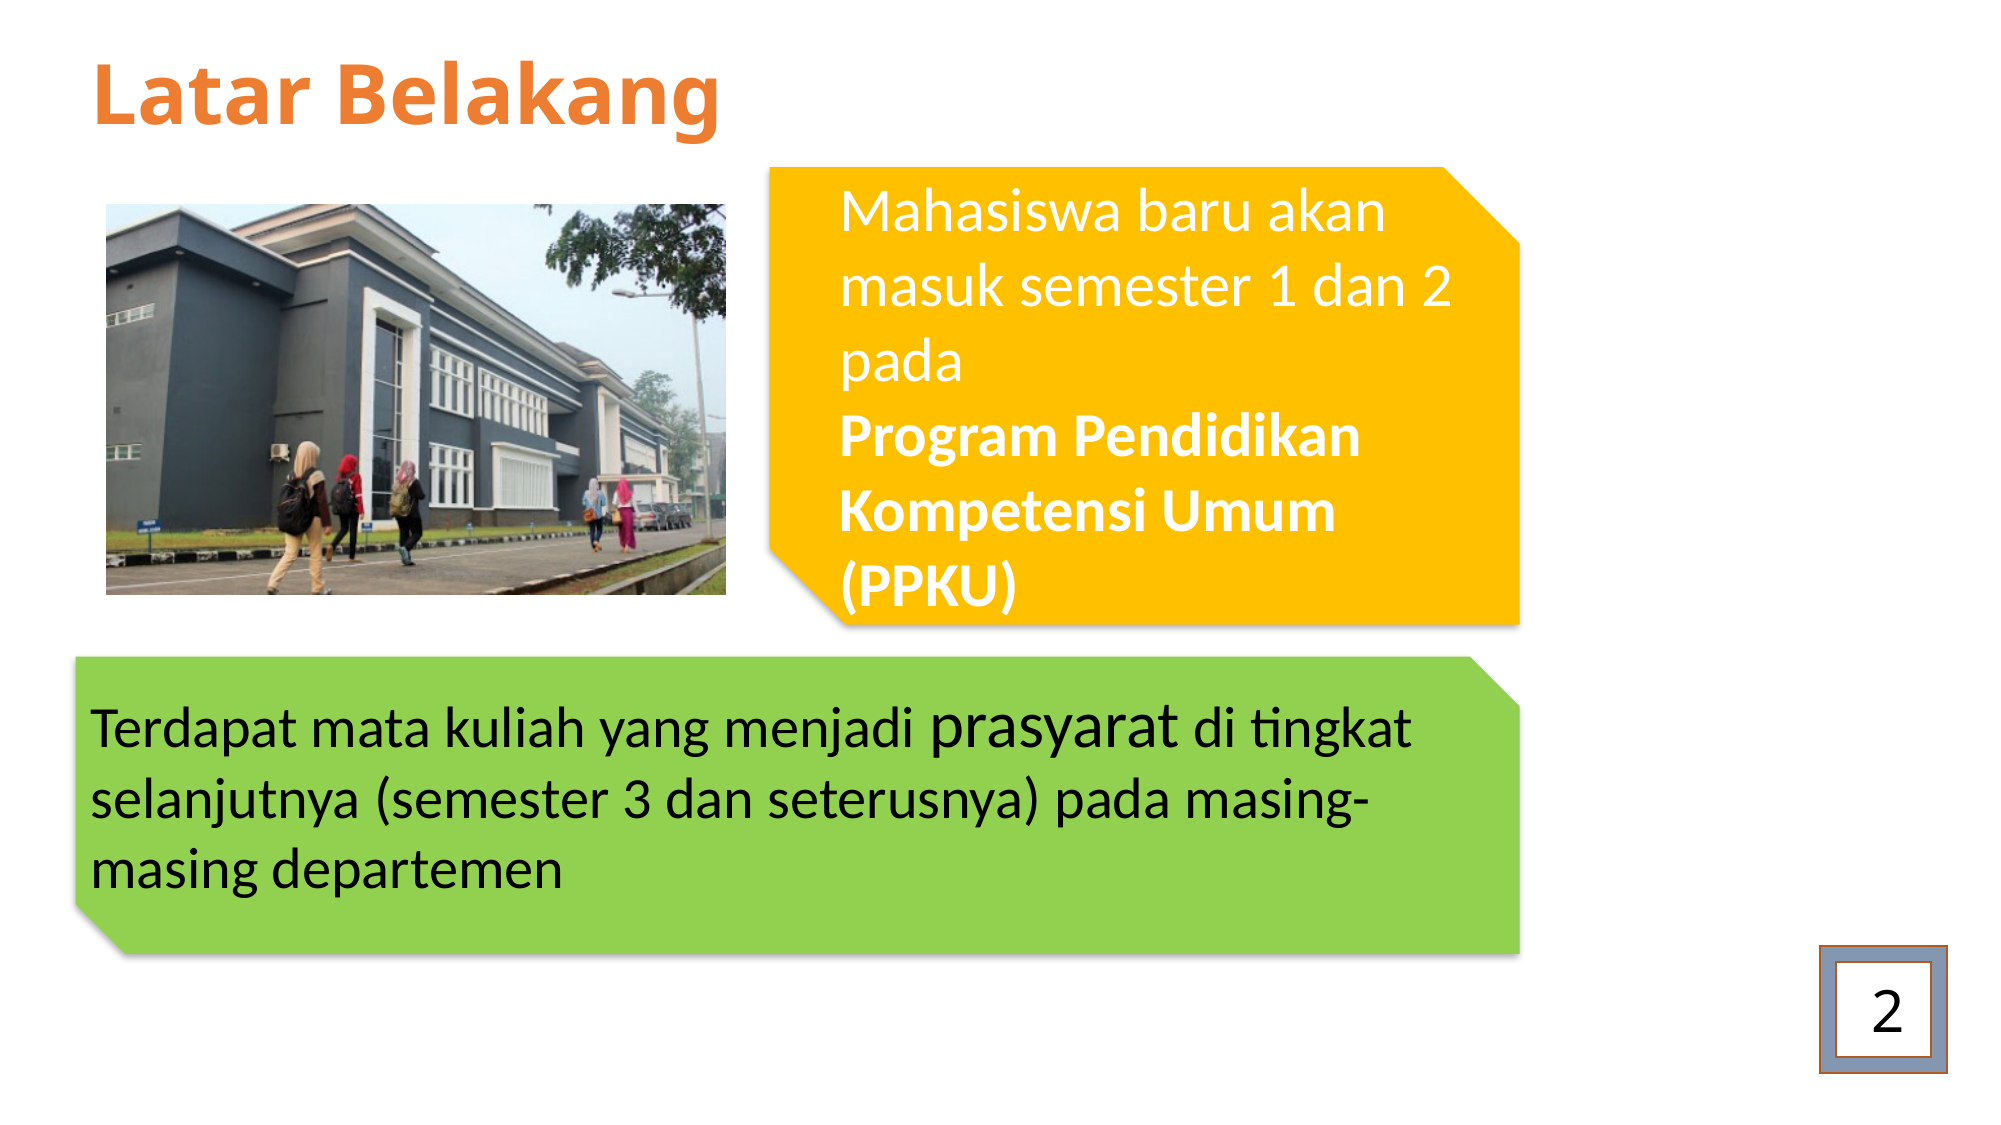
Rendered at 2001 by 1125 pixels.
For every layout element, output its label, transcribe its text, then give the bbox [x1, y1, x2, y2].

text_box Terdapat mata kuliah yang menjadi prasyarat di tingkat selanjutnya (semester 3 dan seterusnya) pada masing-masing departemen [75, 672, 1520, 908]
text_box [845, 197, 1522, 627]
text_box [74, 655, 1488, 906]
text_box Mahasiswa baru akan masuk semester 1 dan 2 pada Program Pendidikan Kompetensi Umum (PPKU) [824, 161, 1476, 626]
text_box [768, 165, 824, 605]
text_box [77, 704, 1522, 956]
text_box [1819, 945, 1948, 1074]
text_box Latar Belakang [75, 33, 1008, 146]
text_box 2 [1856, 966, 1920, 1052]
picture [105, 204, 726, 596]
